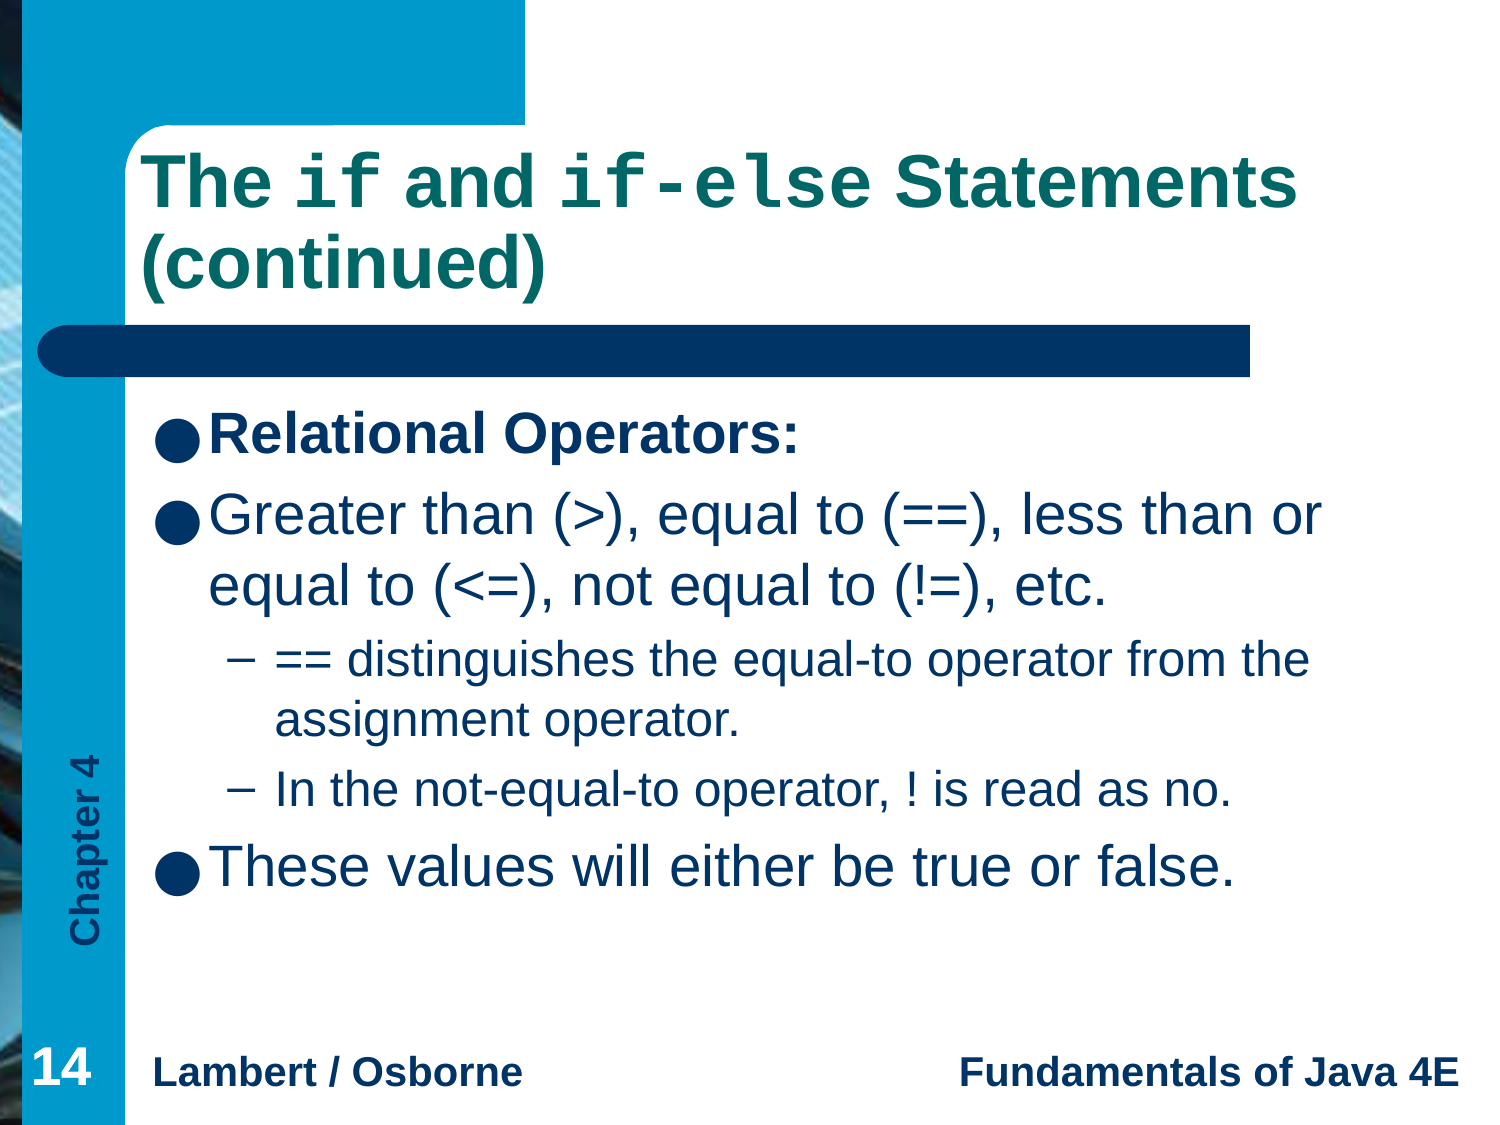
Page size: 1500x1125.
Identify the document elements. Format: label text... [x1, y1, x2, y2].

text_box ‹#› [13, 1023, 111, 1105]
text_box [137, 387, 1438, 1038]
title The if and if-else Statements (continued) [125, 125, 1463, 313]
picture [0, 0, 21, 1125]
